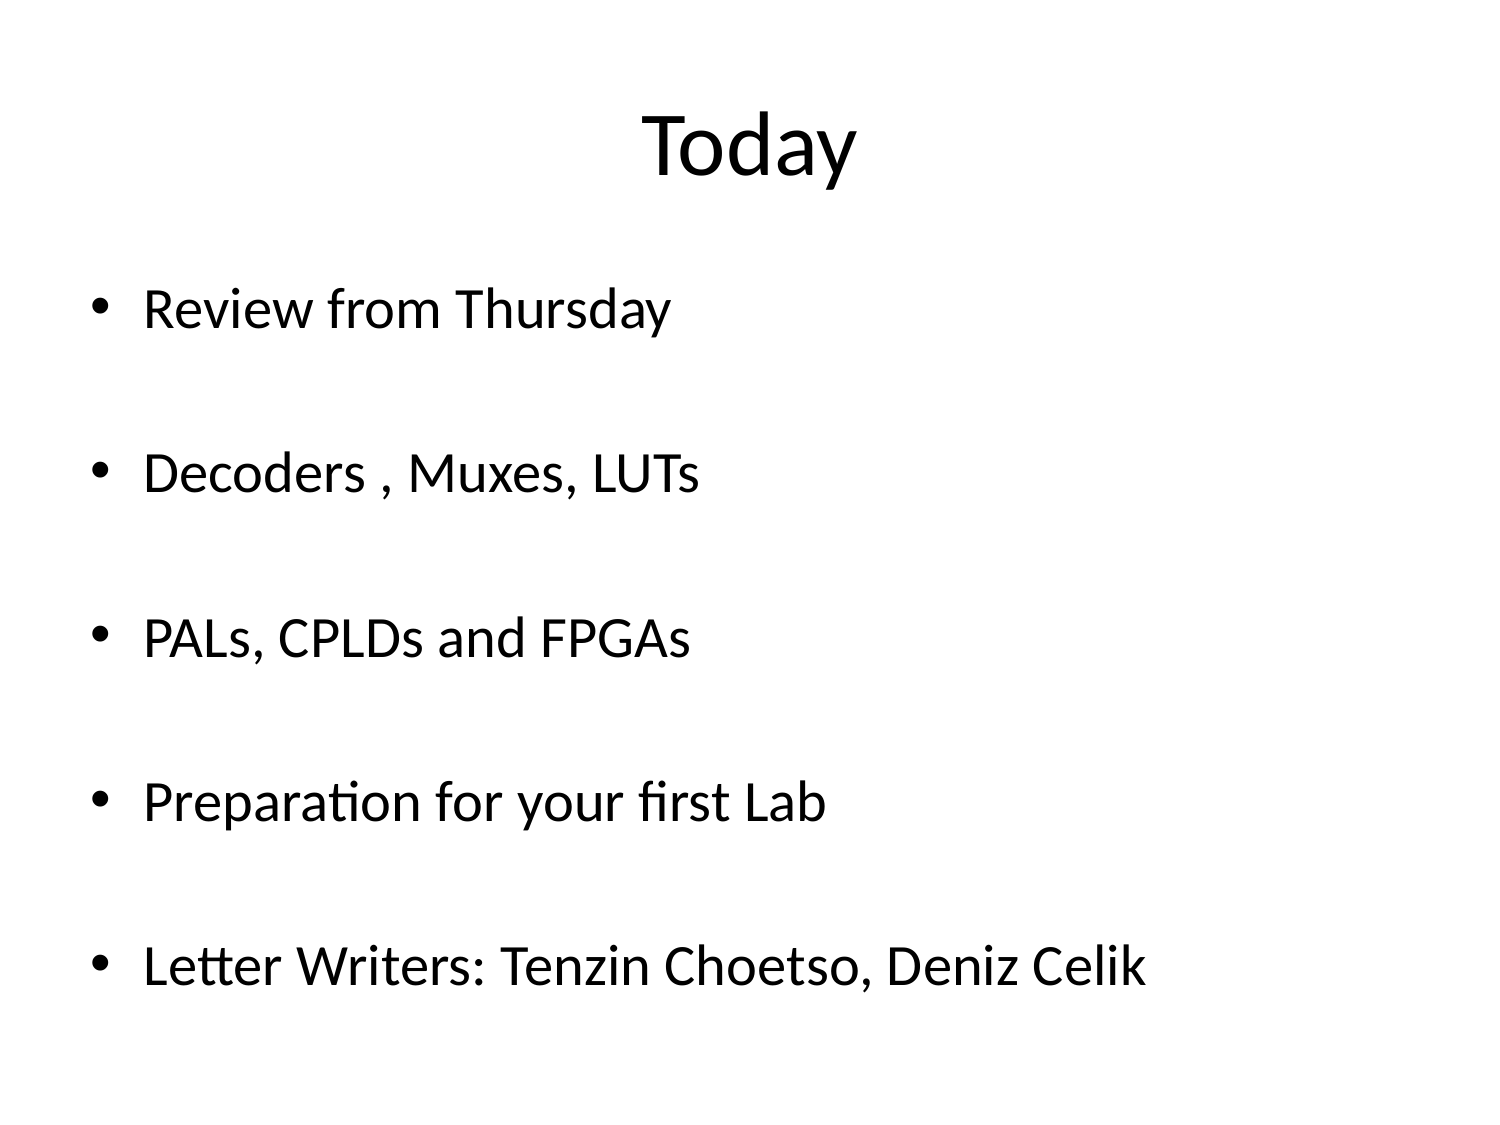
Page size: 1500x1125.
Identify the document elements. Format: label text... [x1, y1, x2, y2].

list Review from Thursday Decoders , Muxes, LUTs PALs, CPLDs and FPGAs Preparation for your first Lab Letter Writers: Tenzin Choetso, Deniz Celik [75, 262, 1425, 1005]
title Today [75, 45, 1425, 233]
